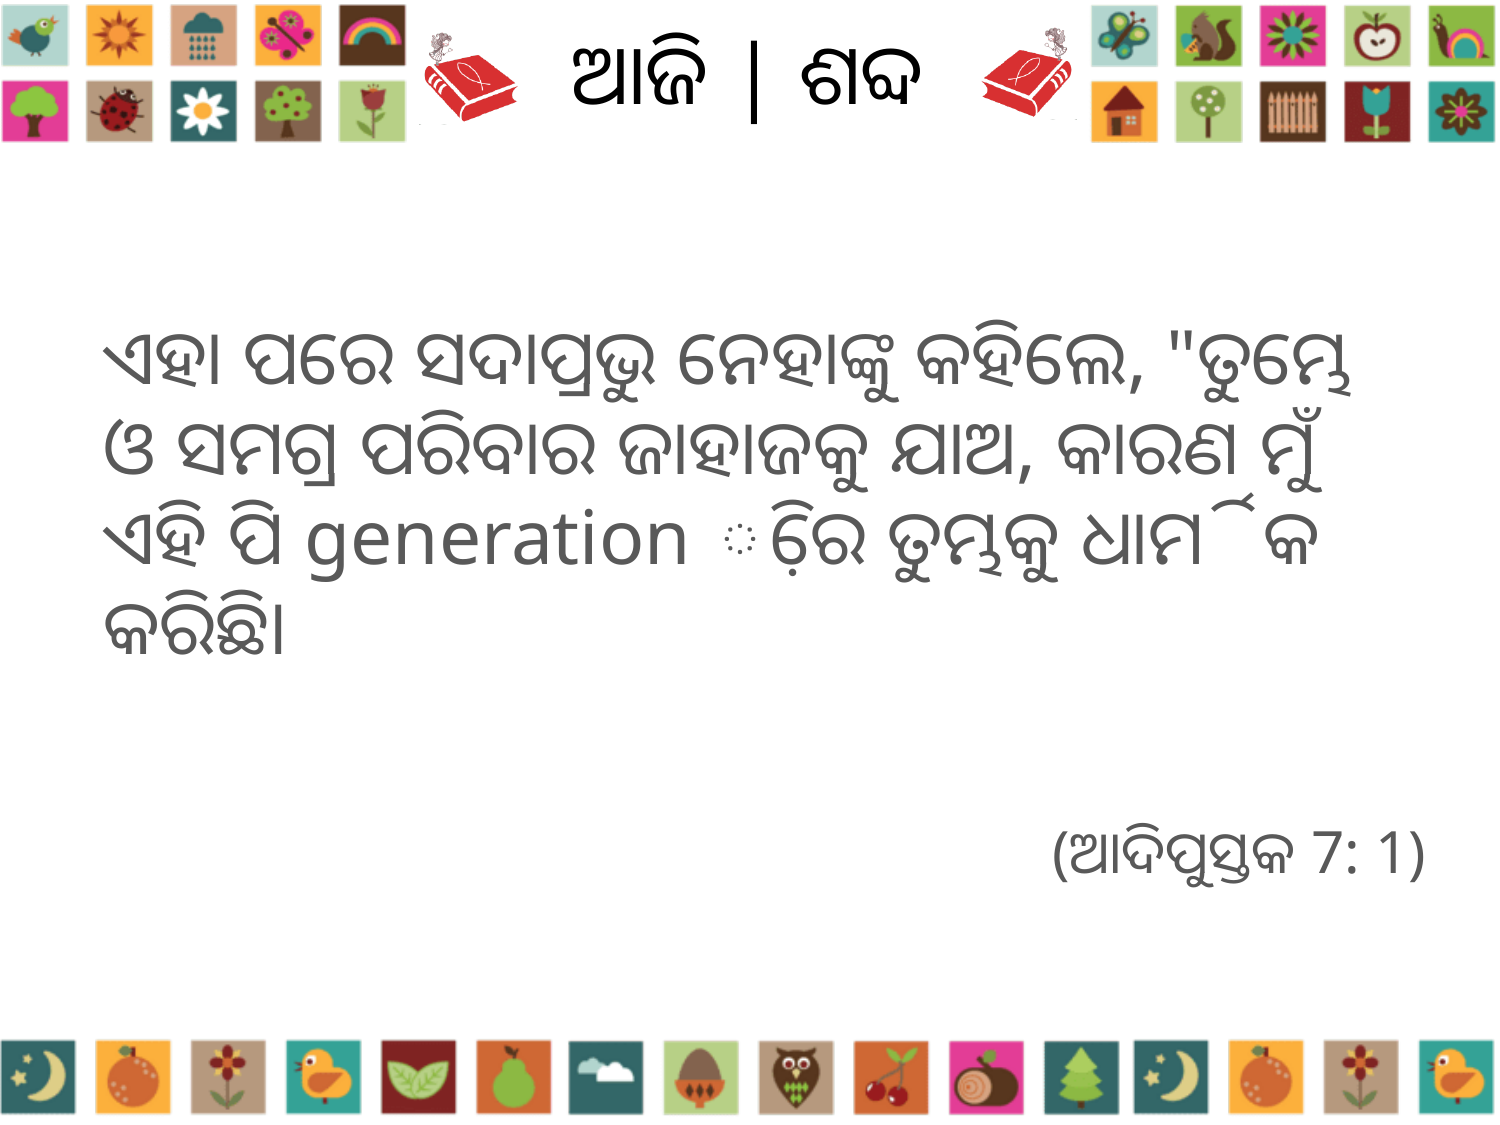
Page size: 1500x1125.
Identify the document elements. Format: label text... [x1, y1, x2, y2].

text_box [0, 1028, 1500, 1118]
picture [0, 3, 550, 150]
text_box ଆଜି | ଶବ୍ଦ [425, 13, 1077, 129]
picture [950, 3, 1500, 150]
text_box ଏହା ପରେ ସଦାପ୍ରଭୁ ନେହାଙ୍କୁ କହିଲେ, "ତୁମ୍ଭେ ଓ ସମଗ୍ର ପରିବାର ଜାହାଜକୁ ଯାଅ, କାରଣ ମୁଁ ଏହି ପି generation ଼ିରେ ତୁମ୍ଭକୁ ଧାର୍ମିକ କରିଛି। [88, 302, 1436, 678]
text_box (ଆଦିପୁସ୍ତକ 7: 1) [808, 807, 1441, 893]
